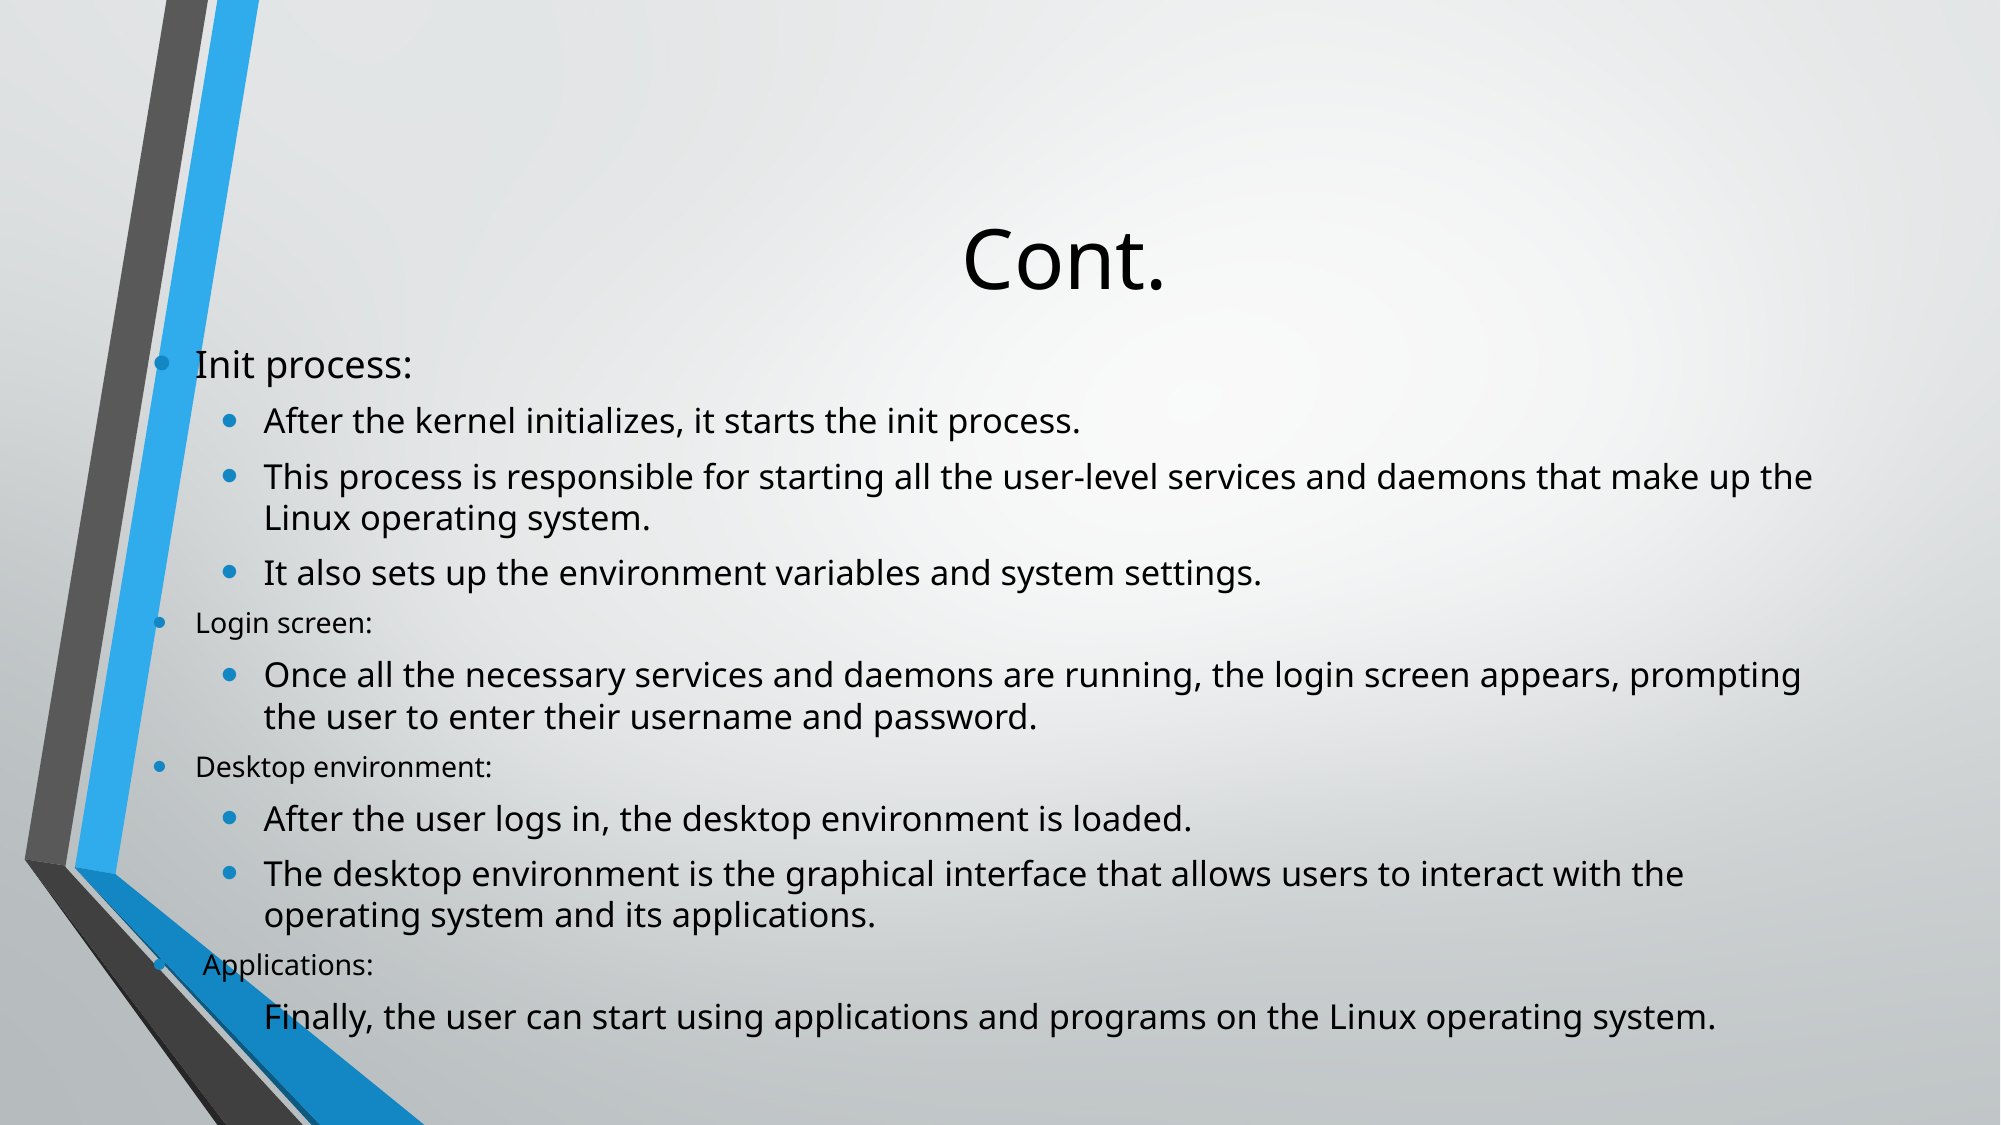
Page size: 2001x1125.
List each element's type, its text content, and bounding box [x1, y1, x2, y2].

title Cont. [243, 112, 1887, 400]
list Init process: After the kernel initializes, it starts the init process. This process is responsible for starting all the user-level services and daemons that make up the Linux operating system. It also sets up the environment variables and system settings. Login screen: Once all the necessary services and daemons are running, the login screen appears, prompting the user to enter their username and password. Desktop environment: After the user logs in, the desktop environment is loaded. The desktop environment is the graphical interface that allows users to interact with the operating system and its applications. Applications: Finally, the user can start using applications and programs on the Linux operating system. [137, 329, 1863, 1047]
